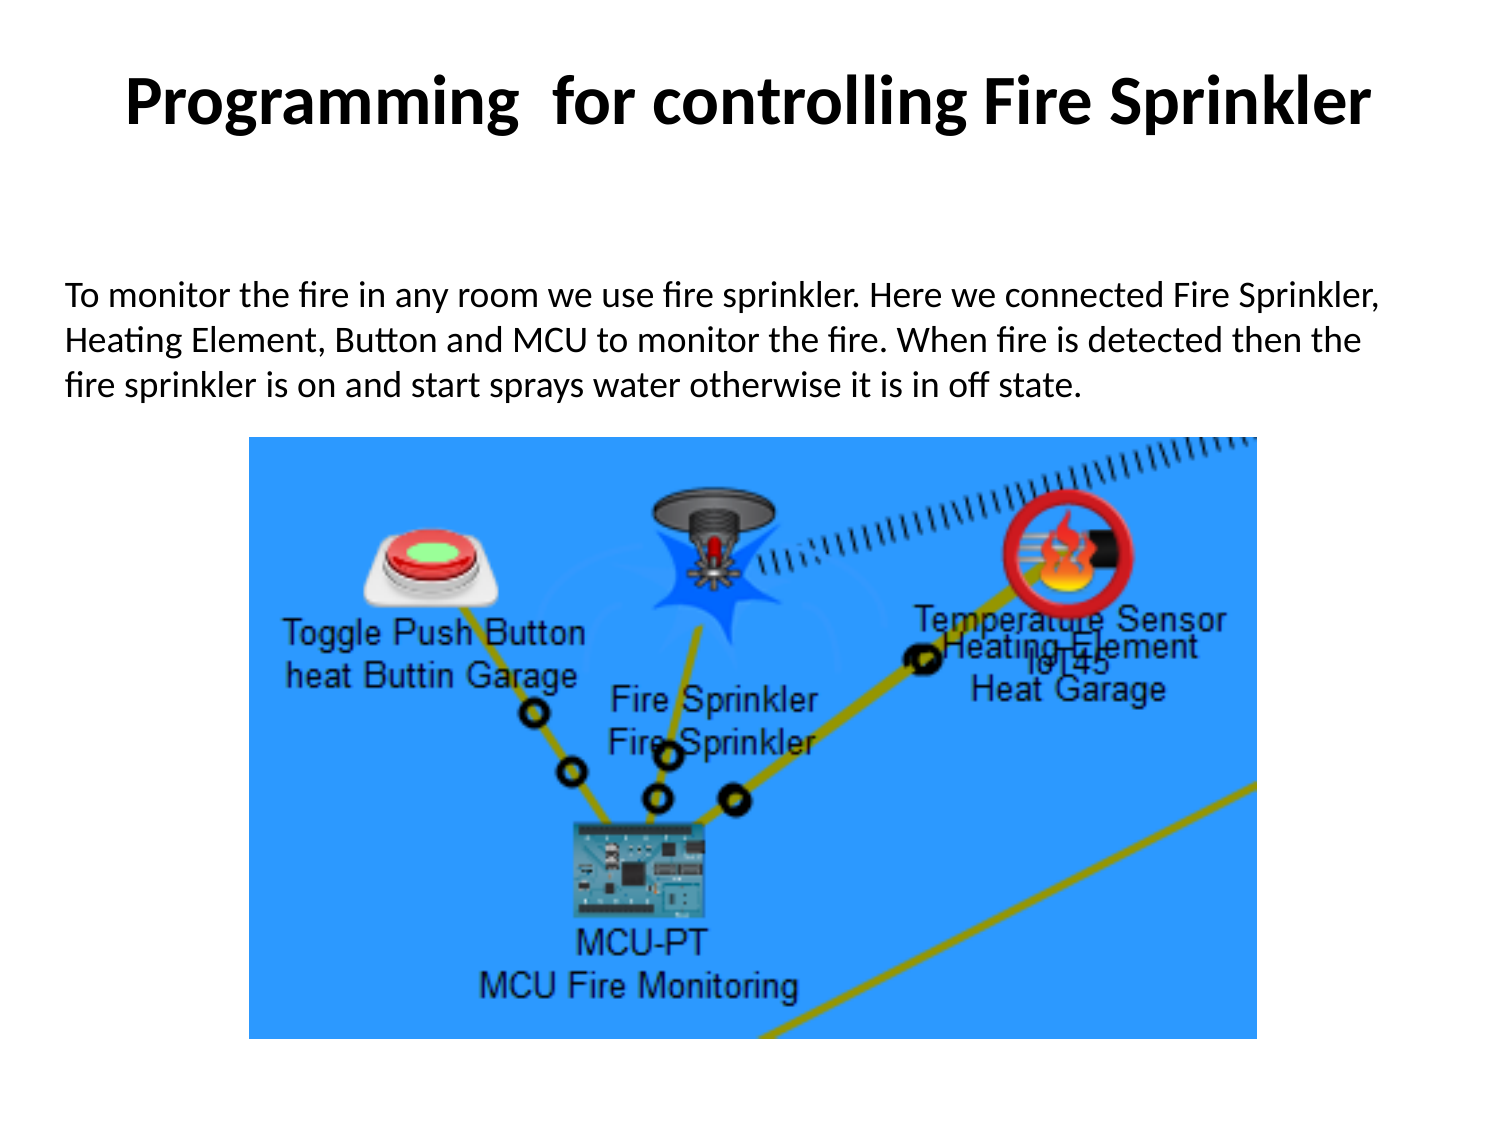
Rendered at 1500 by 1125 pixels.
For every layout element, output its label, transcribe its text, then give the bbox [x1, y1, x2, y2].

title Programming for controlling Fire Sprinkler [75, 45, 1425, 233]
picture [249, 437, 1257, 1039]
text_box To monitor the fire in any room we use fire sprinkler. Here we connected Fire Sprinkler, Heating Element, Button and MCU to monitor the fire. When fire is detected then the fire sprinkler is on and start sprays water otherwise it is in off state. [50, 262, 1425, 413]
